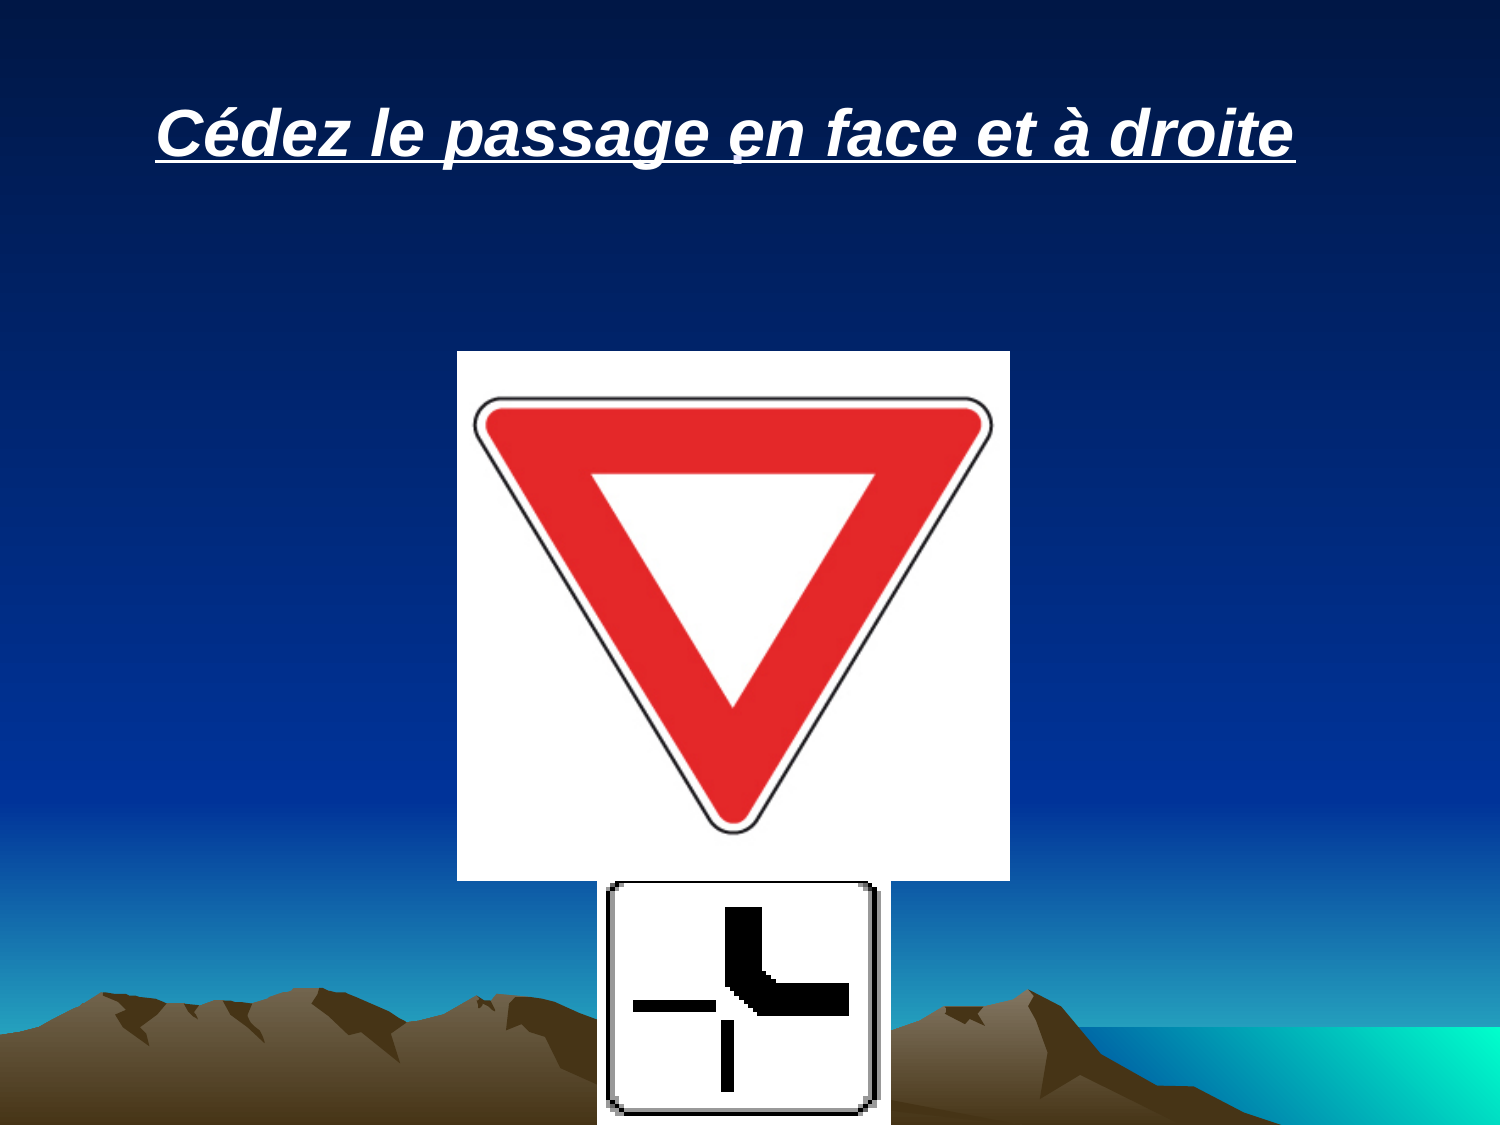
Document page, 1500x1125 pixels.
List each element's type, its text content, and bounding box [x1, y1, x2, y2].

picture [456, 351, 1010, 1125]
text_box Cédez le passage en face et à droite [140, 81, 1313, 177]
title . [74, 37, 1426, 226]
